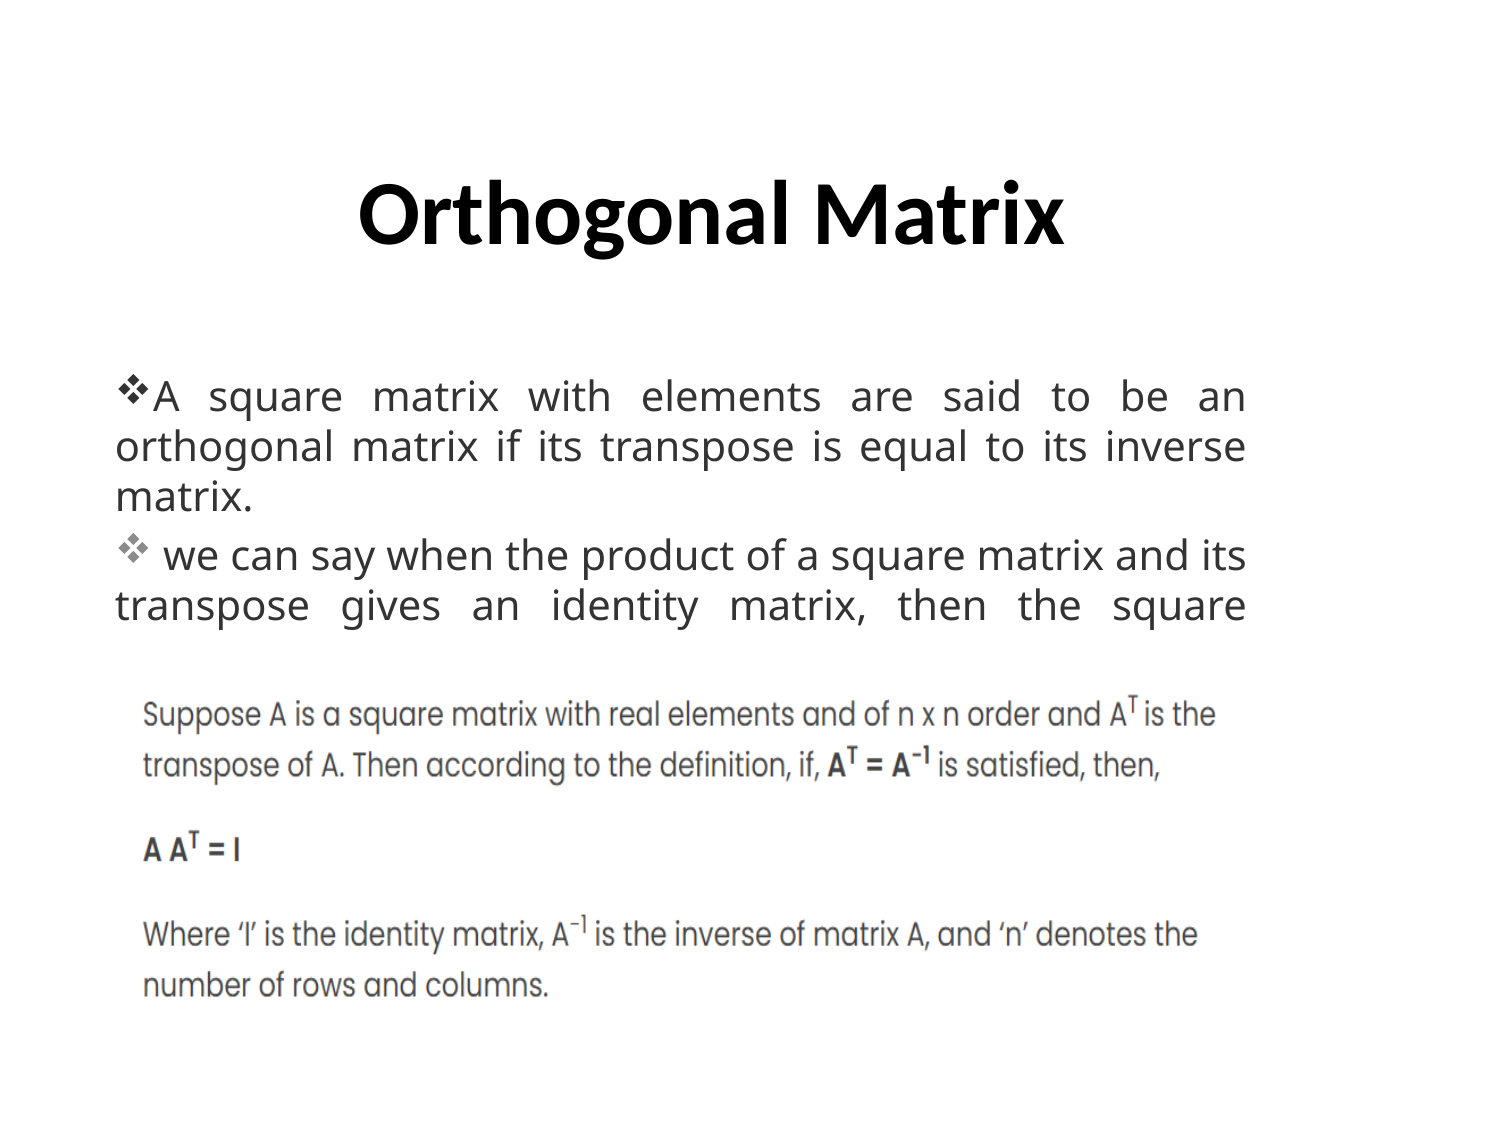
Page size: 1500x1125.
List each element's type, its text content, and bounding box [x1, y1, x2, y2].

title Orthogonal Matrix [75, 87, 1350, 329]
picture [99, 637, 1276, 1063]
subtitle A square matrix with elements are said to be an orthogonal matrix if its transpose is equal to its inverse matrix. we can say when the product of a square matrix and its transpose gives an identity matrix, then the square matrix is known as an orthogonal matrix. [99, 362, 1263, 636]
